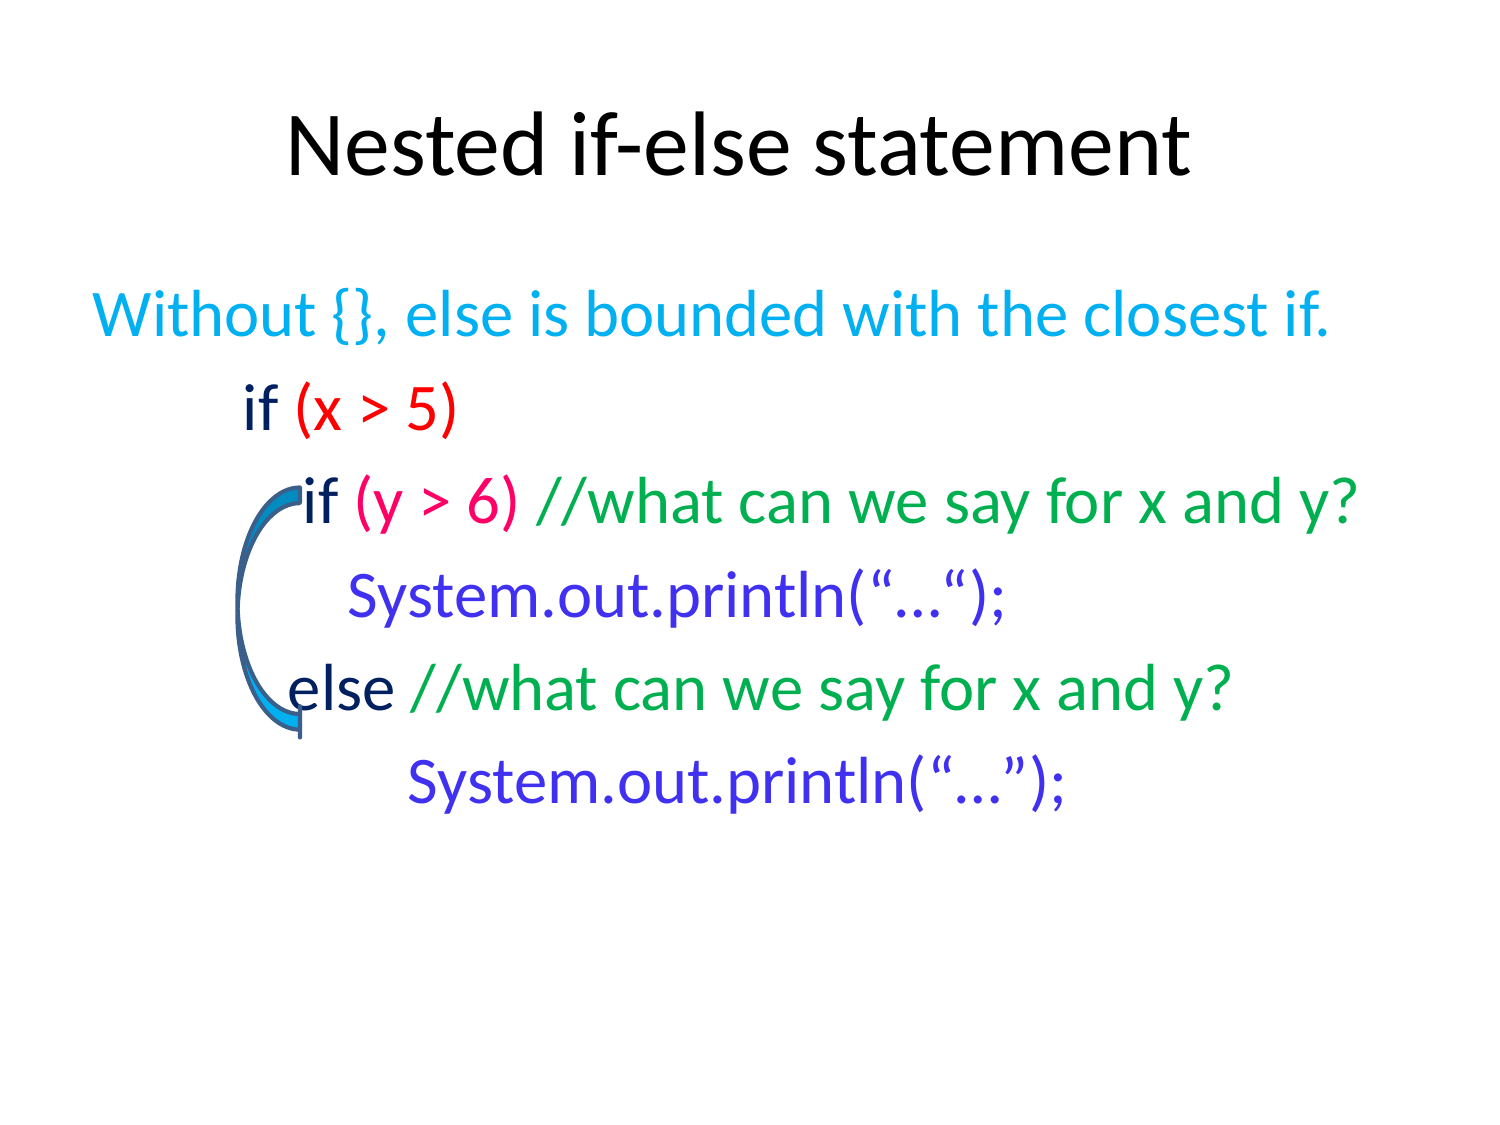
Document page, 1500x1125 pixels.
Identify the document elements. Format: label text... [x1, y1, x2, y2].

title Nested if-else statement [75, 45, 1425, 233]
list Without {}, else is bounded with the closest if. if (x > 5) if (y > 6) //what can we say for x and y? System.out.println(“…“); else //what can we say for x and y? System.out.println(“…”); [77, 262, 1428, 1005]
text_box [235, 485, 303, 740]
